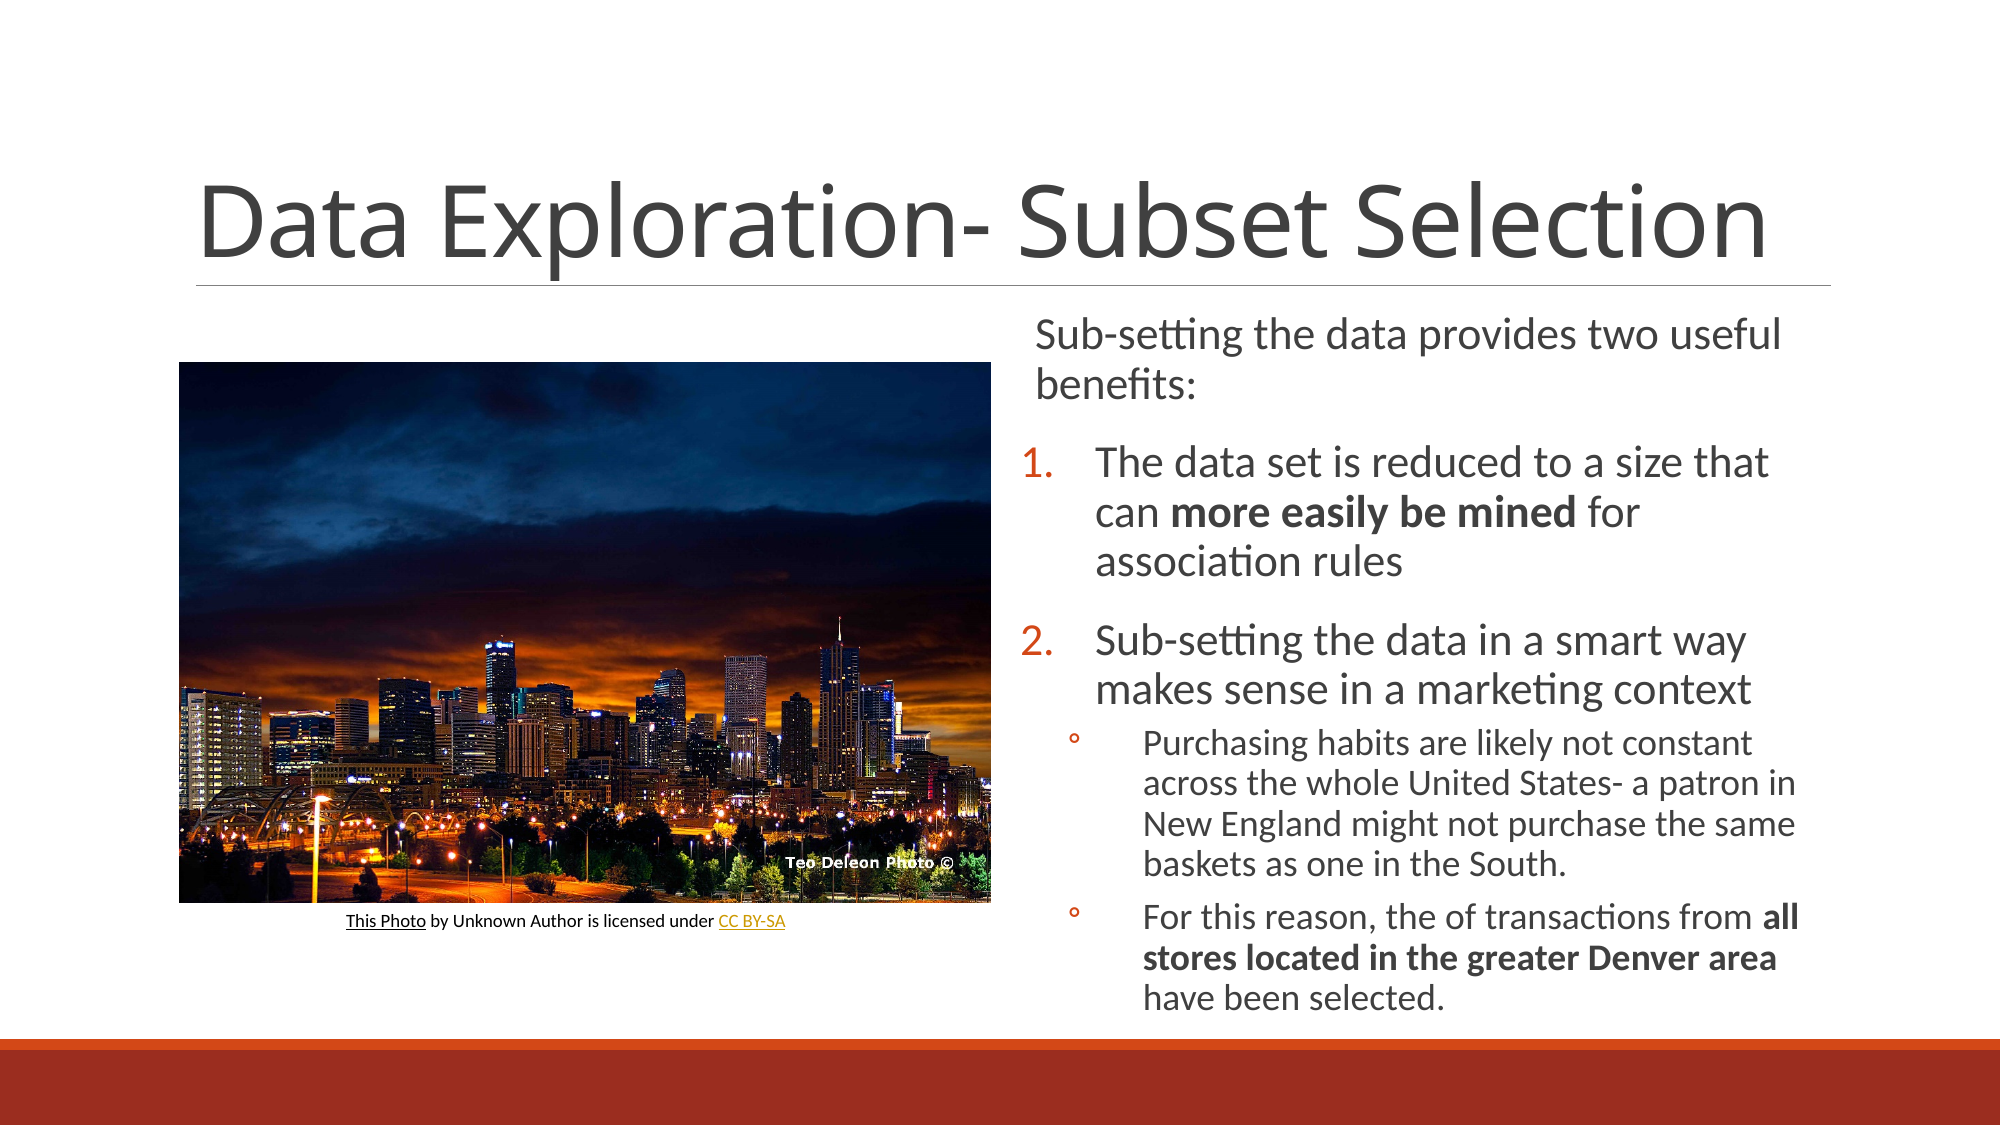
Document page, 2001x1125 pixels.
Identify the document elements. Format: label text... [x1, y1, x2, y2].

list Sub-setting the data provides two useful benefits: The data set is reduced to a size that can more easily be mined for association rules Sub-setting the data in a smart way makes sense in a marketing context Purchasing habits are likely not constant across the whole United States- a patron in New England might not purchase the same baskets as one in the South. For this reason, the of transactions from all stores located in the greater Denver area have been selected. [1020, 302, 1830, 963]
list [179, 362, 991, 904]
title Data Exploration- Subset Selection [180, 47, 1830, 285]
text_box This Photo by Unknown Author is licensed under CC BY-SA [331, 912, 816, 939]
